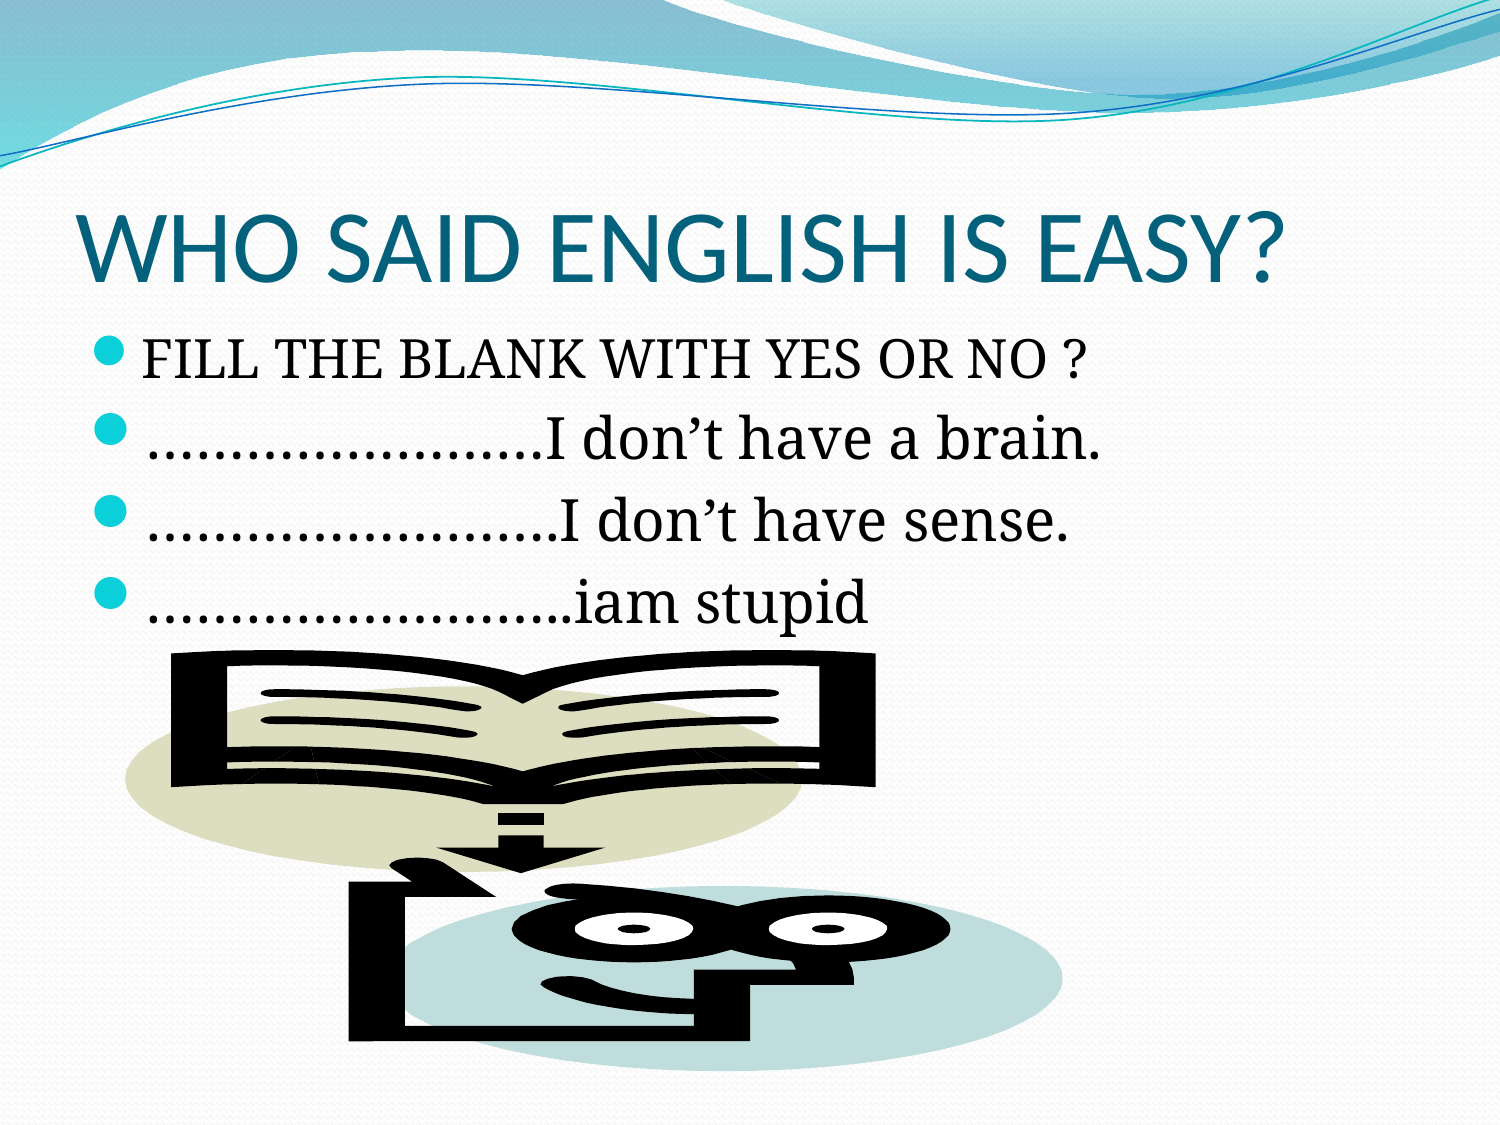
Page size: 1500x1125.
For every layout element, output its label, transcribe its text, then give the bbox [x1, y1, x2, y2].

picture [124, 649, 1063, 1072]
title WHO SAID ENGLISH IS EASY? [75, 115, 1425, 303]
list FILL THE BLANK WITH YES OR NO ? ……………………I don’t have a brain. …………………….I don’t have sense. ……………………..iam stupid [75, 317, 1425, 1038]
